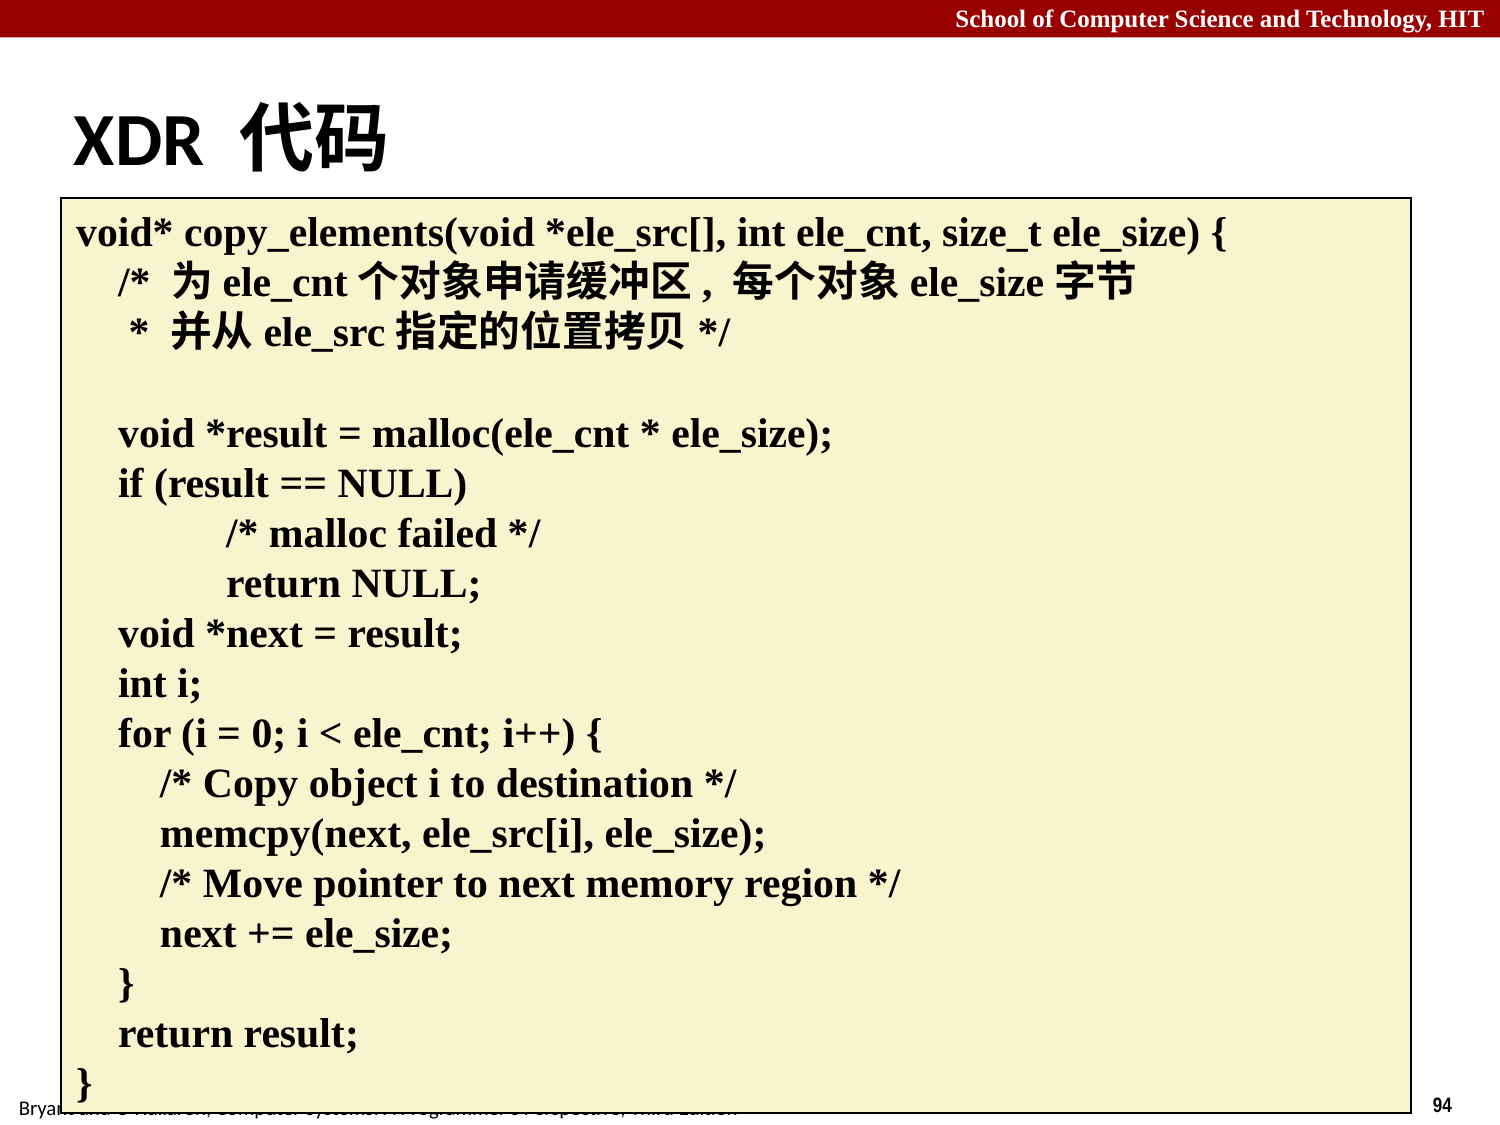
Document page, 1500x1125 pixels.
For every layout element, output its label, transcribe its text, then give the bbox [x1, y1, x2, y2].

title XDR 代码 [58, 72, 1305, 199]
text_box void* copy_elements(void *ele_src[], int ele_cnt, size_t ele_size) { /* 为ele_cnt个对象申请缓冲区, 每个对象ele_size字节 * 并从ele_src指定的位置拷贝*/ void *result = malloc(ele_cnt * ele_size); if (result == NULL) /* malloc failed */ return NULL; void *next = result; int i; for (i = 0; i < ele_cnt; i++) { /* Copy object i to destination */ memcpy(next, ele_src[i], ele_size); /* Move pointer to next memory region */ next += ele_size; } return result; } [61, 197, 1412, 1113]
